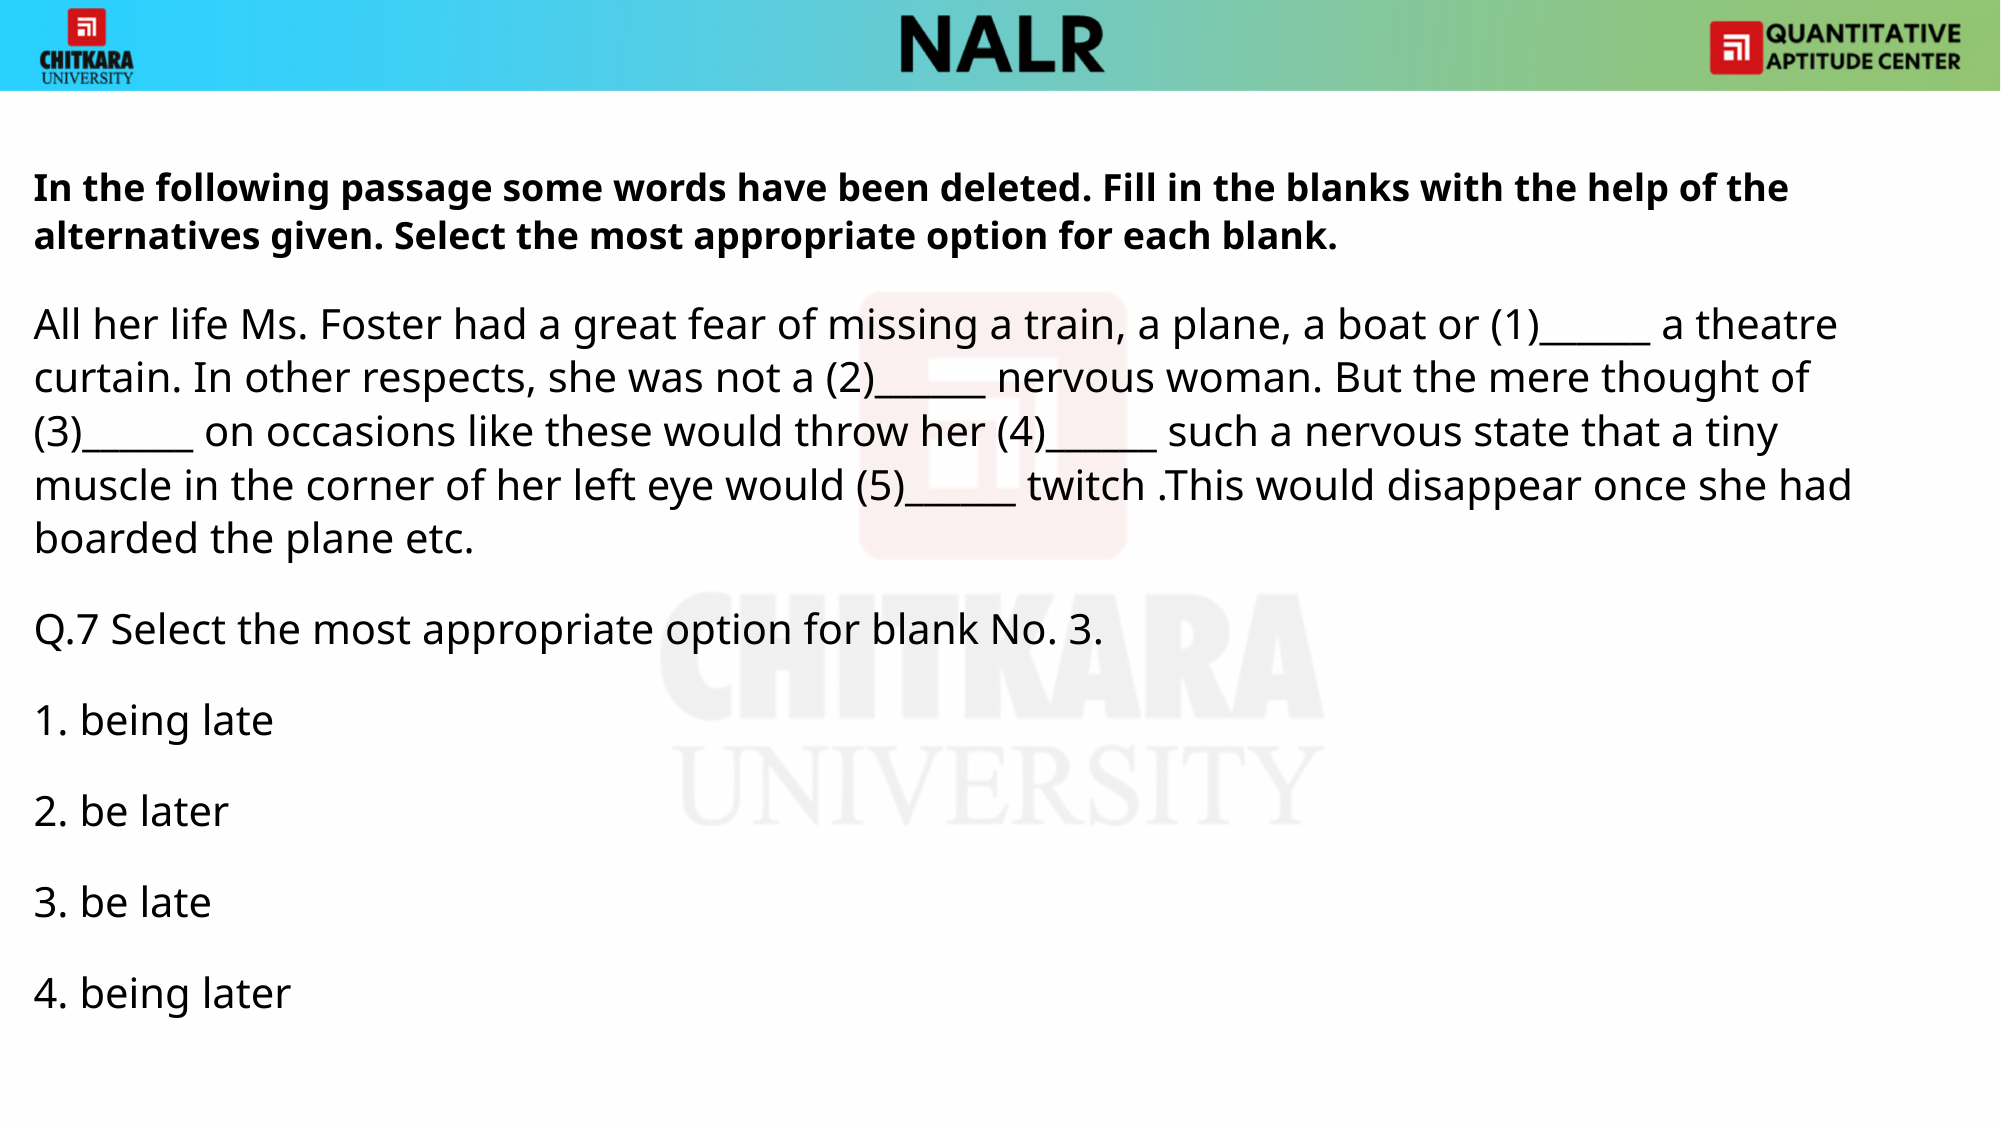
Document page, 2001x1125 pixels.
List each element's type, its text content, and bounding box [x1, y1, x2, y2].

picture [0, 0, 2001, 1125]
list In the following passage some words have been deleted. Fill in the blanks with the help of the alternatives given. Select the most appropriate option for each blank. All her life Ms. Foster had a great fear of missing a train, a plane, a boat or (1)______ a theatre curtain. In other respects, she was not a (2)______ nervous woman. But the mere thought of (3)______ on occasions like these would throw her (4)______ such a nervous state that a tiny muscle in the corner of her left eye would (5)______ twitch .This would disappear once she had boarded the plane etc. Q.7 Select the most appropriate option for blank No. 3. 1. being late 2. be later 3. be late 4. being later [18, 153, 1936, 1047]
